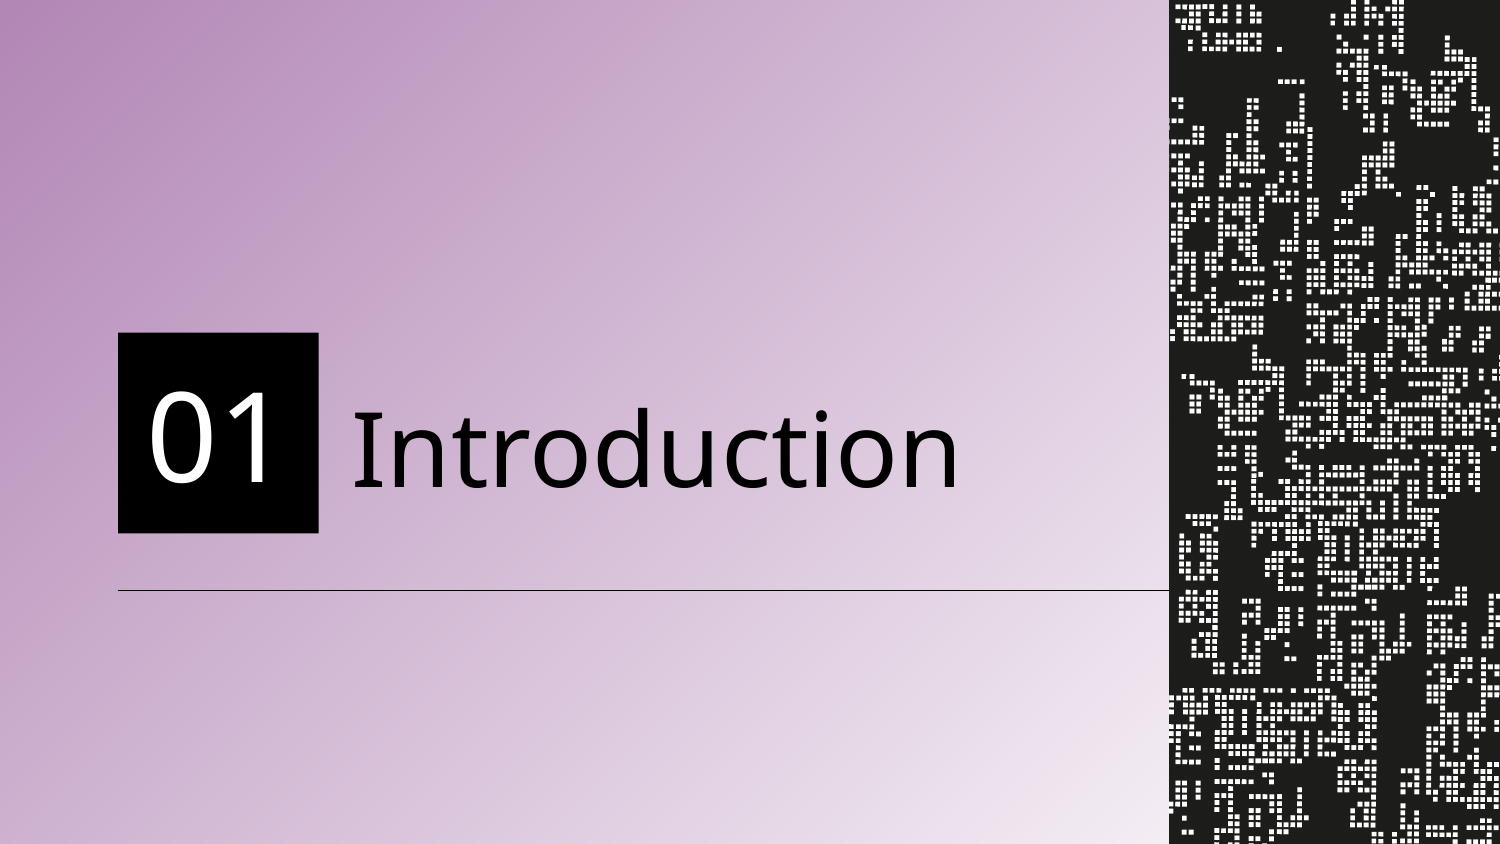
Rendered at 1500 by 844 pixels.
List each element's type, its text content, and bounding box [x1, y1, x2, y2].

picture [1169, 0, 1500, 844]
title 01 [118, 332, 319, 534]
title Introduction [336, 248, 1061, 524]
